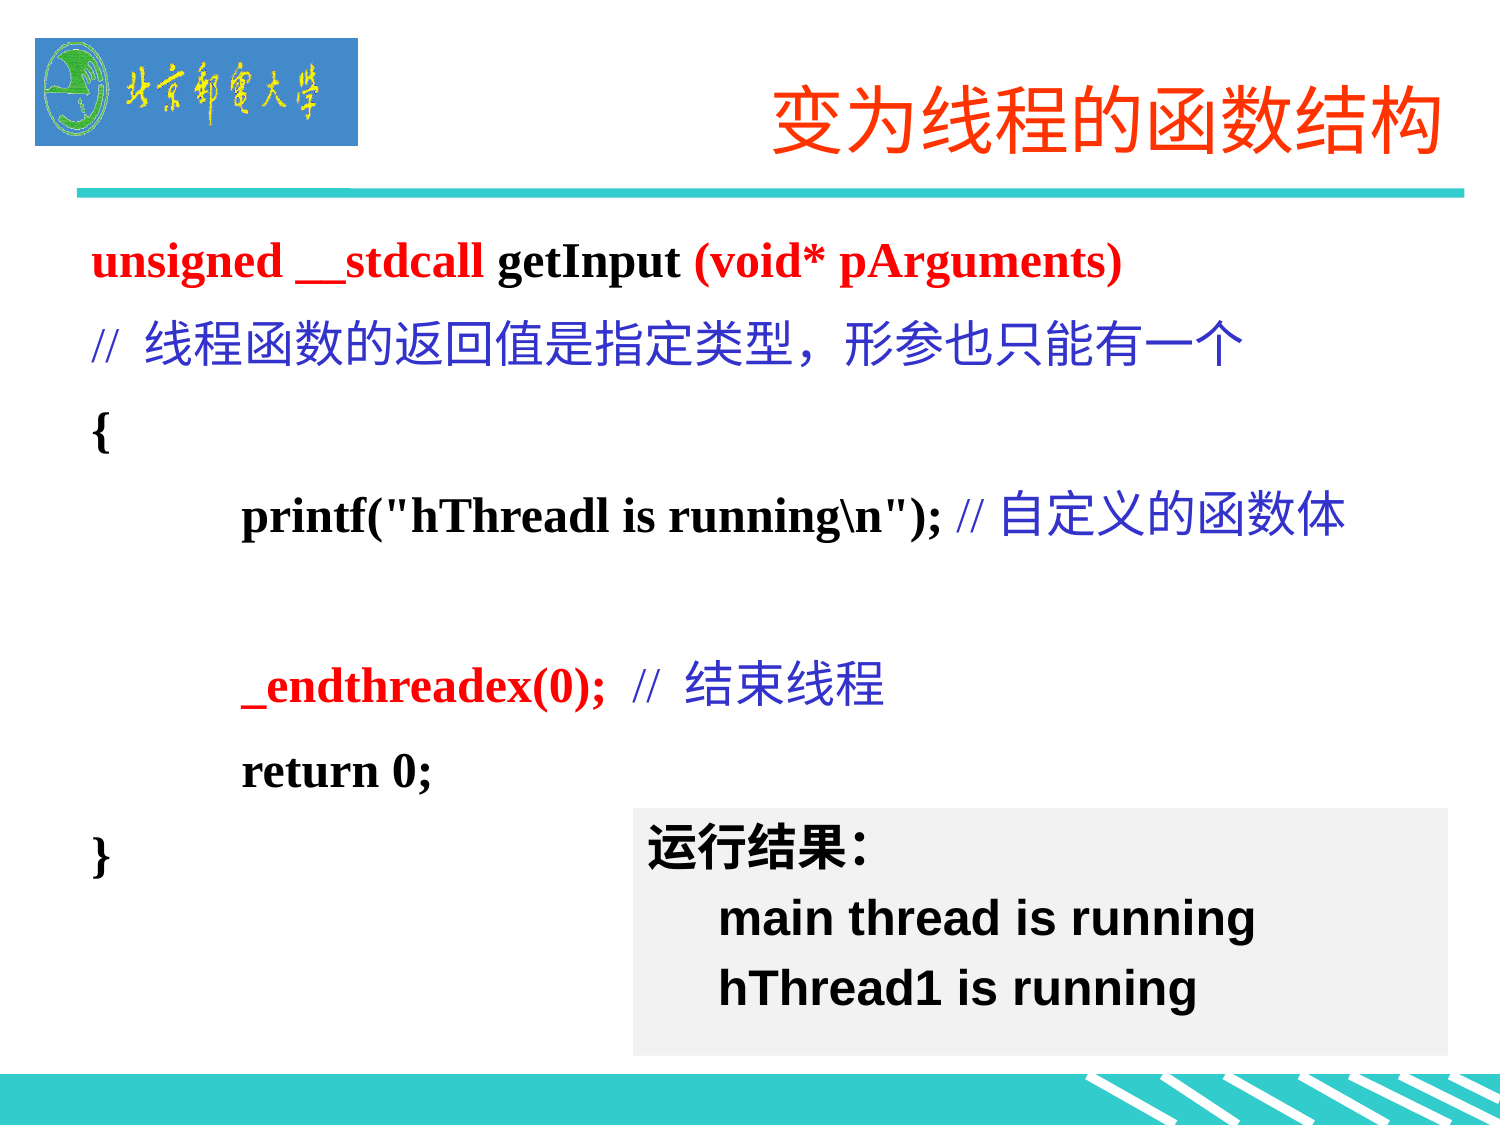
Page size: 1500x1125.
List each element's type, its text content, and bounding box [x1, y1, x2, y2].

text_box unsigned __stdcall getInput (void* pArguments) // 线程函数的返回值是指定类型，形参也只能有一个 { printf("hThreadl is running\n"); //自定义的函数体 _endthreadex(0); // 结束线程 return 0; } [76, 220, 1448, 890]
text_box 运行结果： main thread is running hThread1 is running [632, 807, 1448, 1056]
picture [34, 37, 358, 146]
text_box 变为线程的函数结构 [537, 66, 1459, 172]
